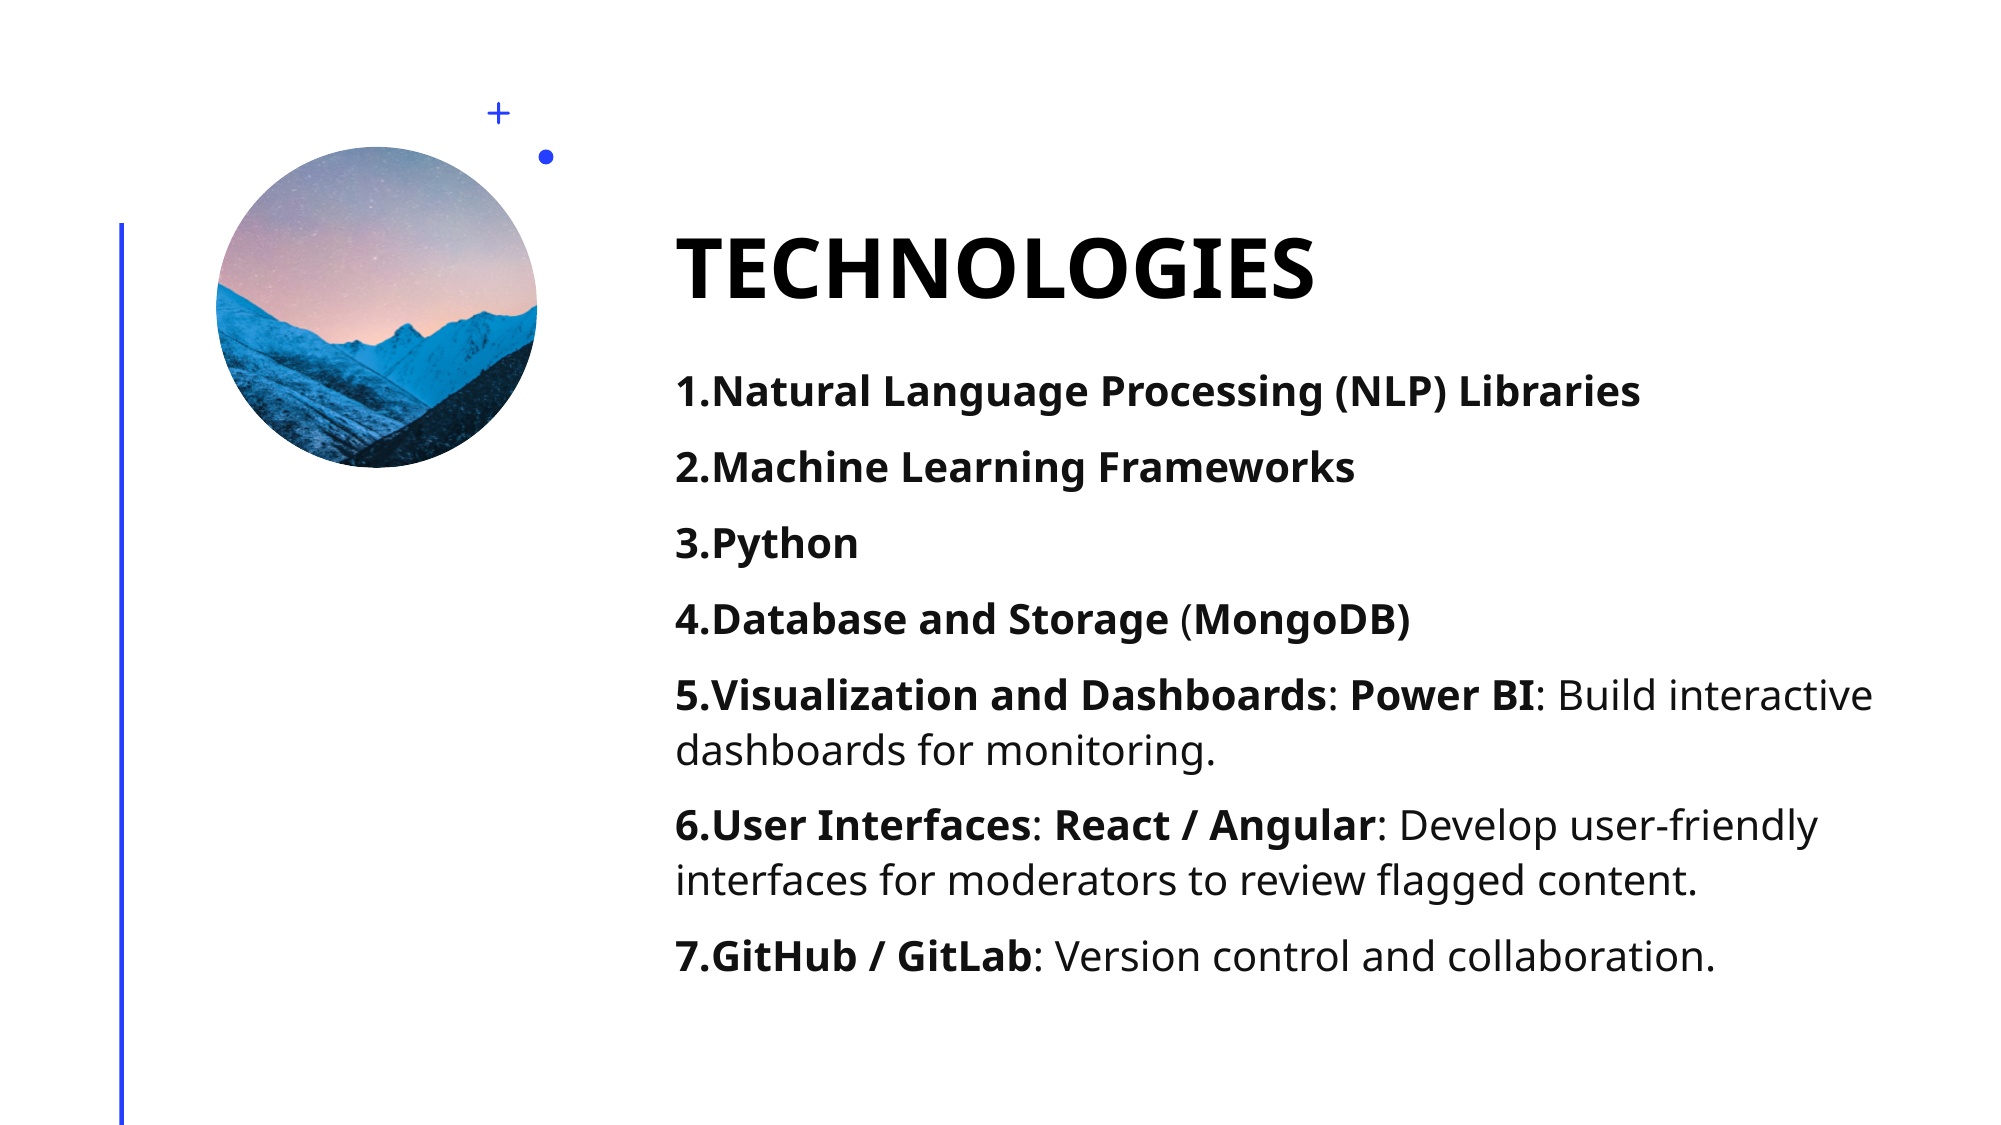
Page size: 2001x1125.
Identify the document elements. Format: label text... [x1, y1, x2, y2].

title TEchnologies [675, 104, 1905, 315]
list Natural Language Processing (NLP) Libraries Machine Learning Frameworks Python Database and Storage (MongoDB) Visualization and Dashboards: Power BI: Build interactive dashboards for monitoring. User Interfaces: React / Angular: Develop user-friendly interfaces for moderators to review flagged content. GitHub / GitLab: Version control and collaboration. [675, 360, 1905, 1020]
picture [216, 146, 538, 468]
